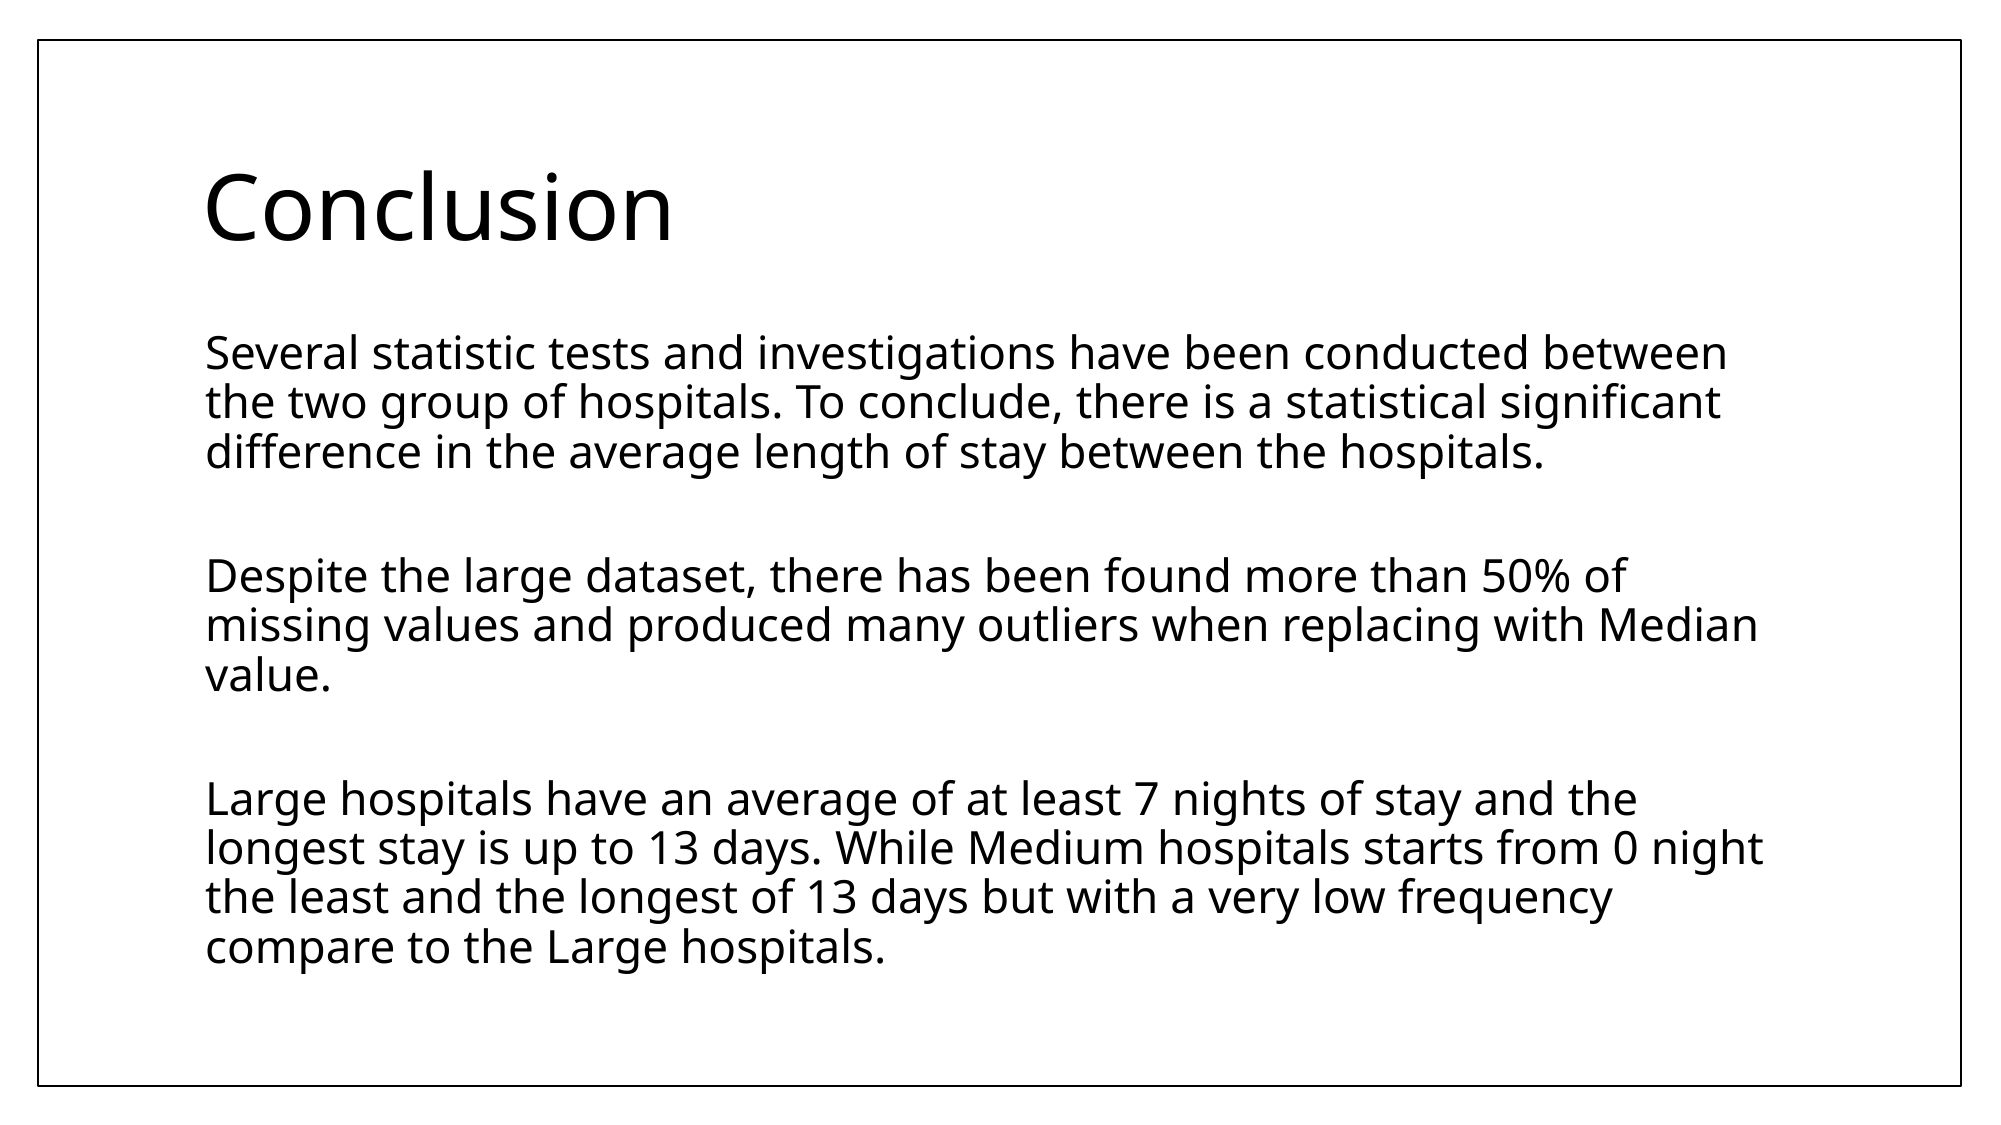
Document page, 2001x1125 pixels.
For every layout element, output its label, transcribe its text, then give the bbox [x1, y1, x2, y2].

title Conclusion [187, 99, 1808, 322]
list Several statistic tests and investigations have been conducted between the two group of hospitals. To conclude, there is a statistical significant difference in the average length of stay between the hospitals. Despite the large dataset, there has been found more than 50% of missing values and produced many outliers when replacing with Median value. Large hospitals have an average of at least 7 nights of stay and the longest stay is up to 13 days. While Medium hospitals starts from 0 night the least and the longest of 13 days but with a very low frequency compare to the Large hospitals. [115, 322, 1808, 809]
